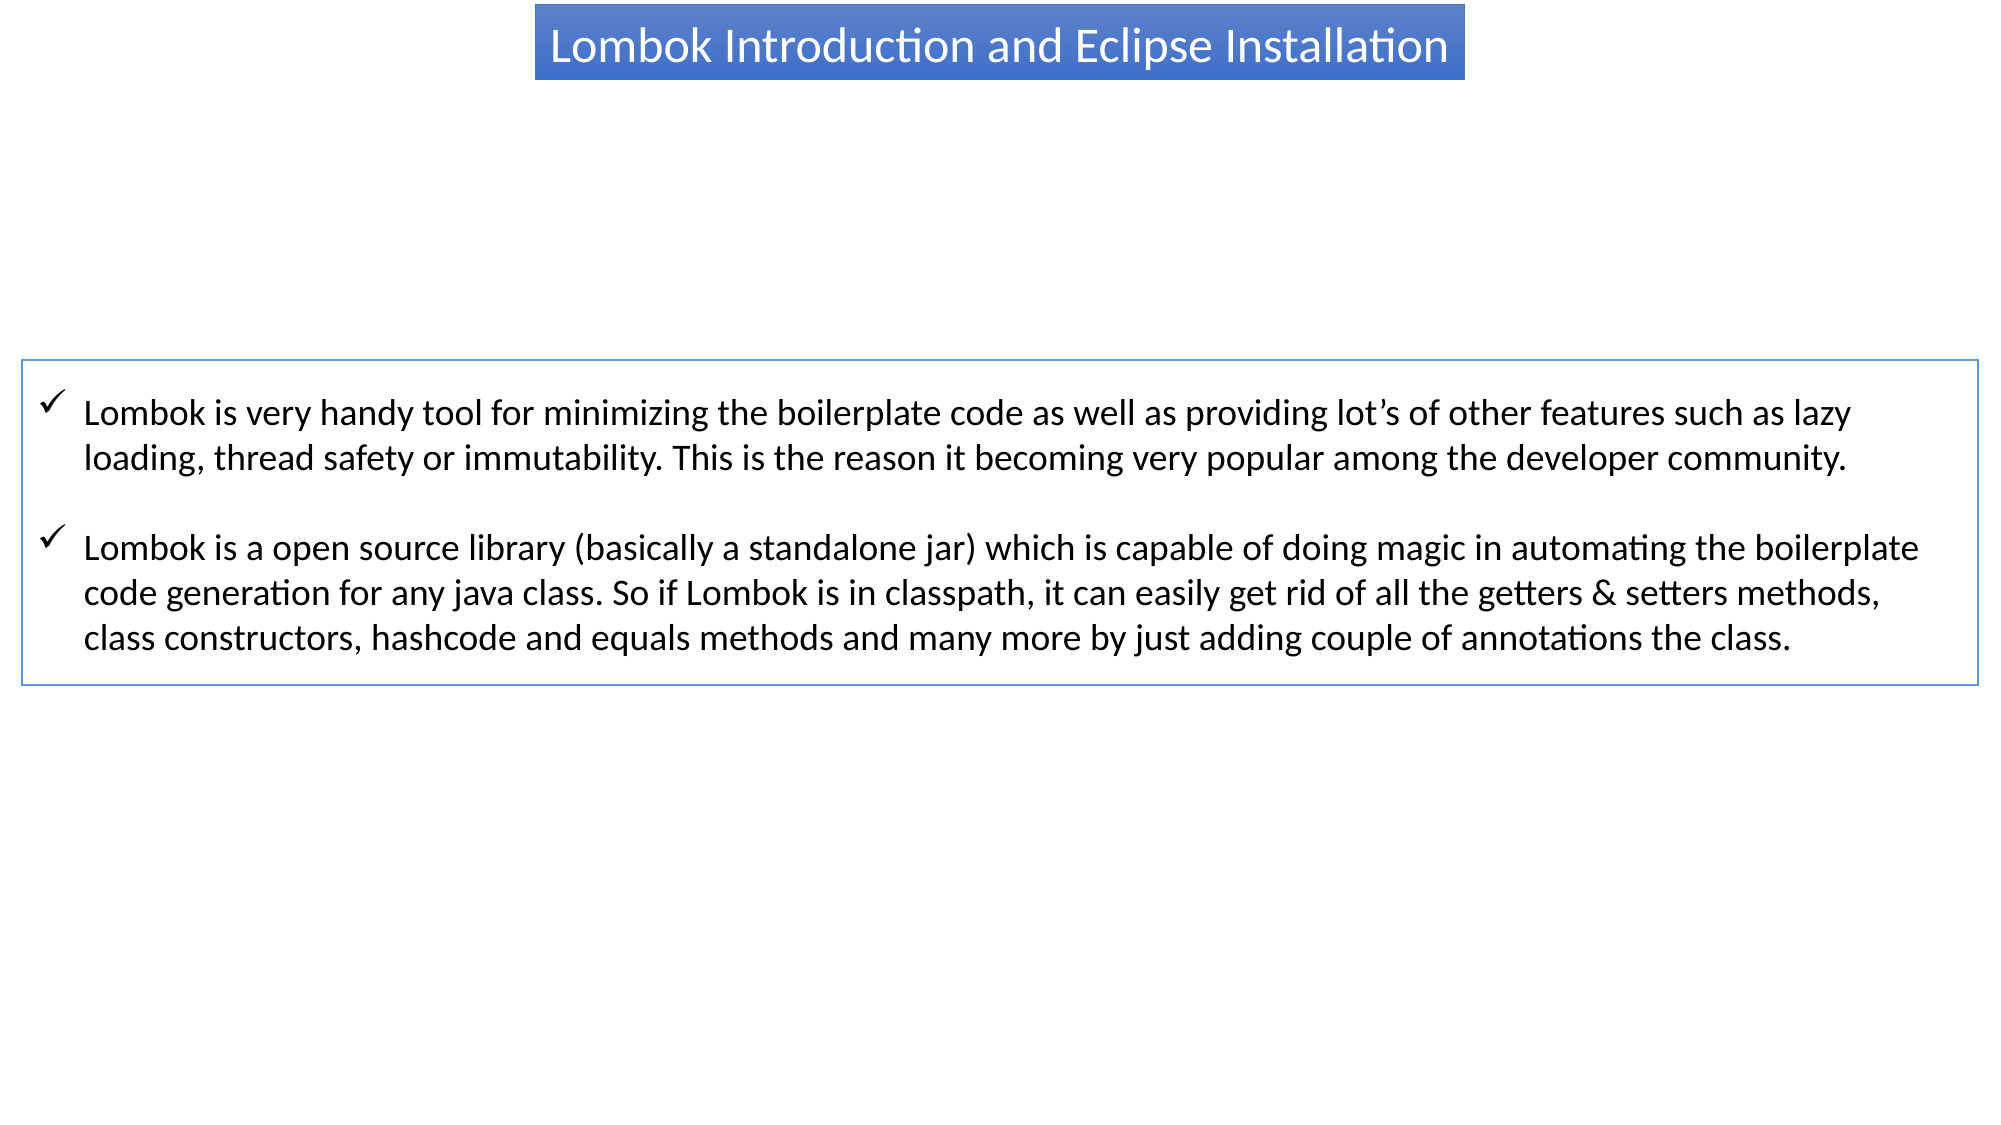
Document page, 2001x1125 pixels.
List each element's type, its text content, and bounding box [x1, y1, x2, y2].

text_box Lombok is very handy tool for minimizing the boilerplate code as well as providing lot’s of other features such as lazy loading, thread safety or immutability. This is the reason it becoming very popular among the developer community. Lombok is a open source library (basically a standalone jar) which is capable of doing magic in automating the boilerplate code generation for any java class. So if Lombok is in classpath, it can easily get rid of all the getters & setters methods, class constructors, hashcode and equals methods and many more by just adding couple of annotations the class. [21, 359, 1979, 686]
text_box Lombok Introduction and Eclipse Installation [535, 4, 1465, 80]
